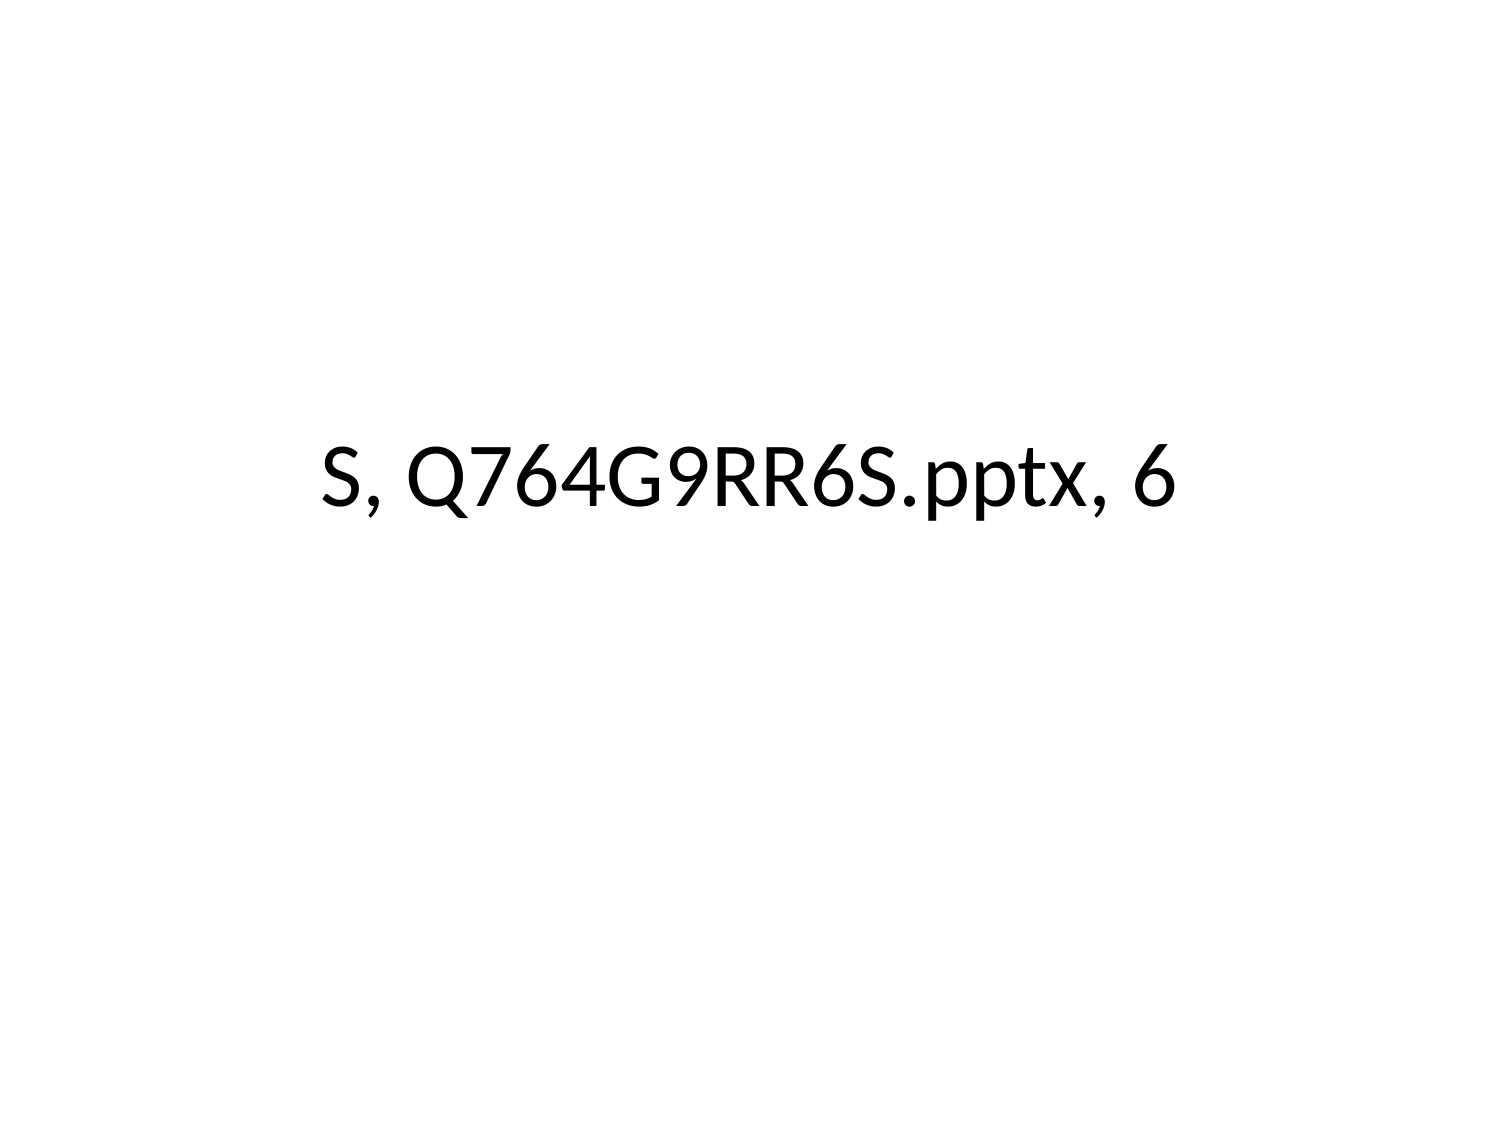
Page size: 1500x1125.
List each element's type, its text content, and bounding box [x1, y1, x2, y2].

title S, Q764G9RR6S.pptx, 6 [112, 349, 1388, 591]
